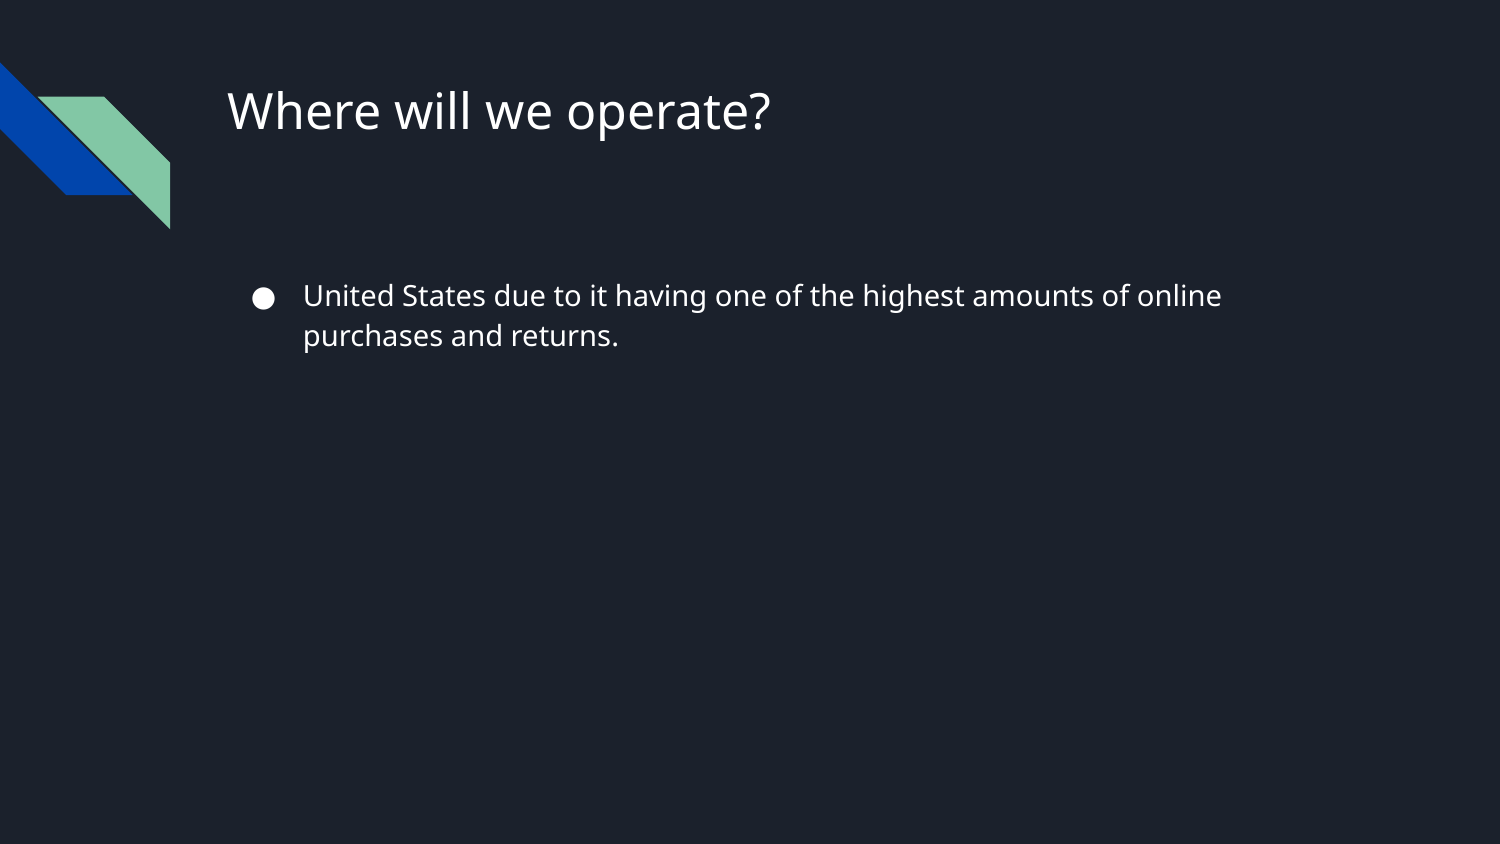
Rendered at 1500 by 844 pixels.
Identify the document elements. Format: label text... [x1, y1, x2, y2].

list United States due to it having one of the highest amounts of online purchases and returns. [212, 257, 1368, 735]
title Where will we operate? [212, 64, 1368, 215]
